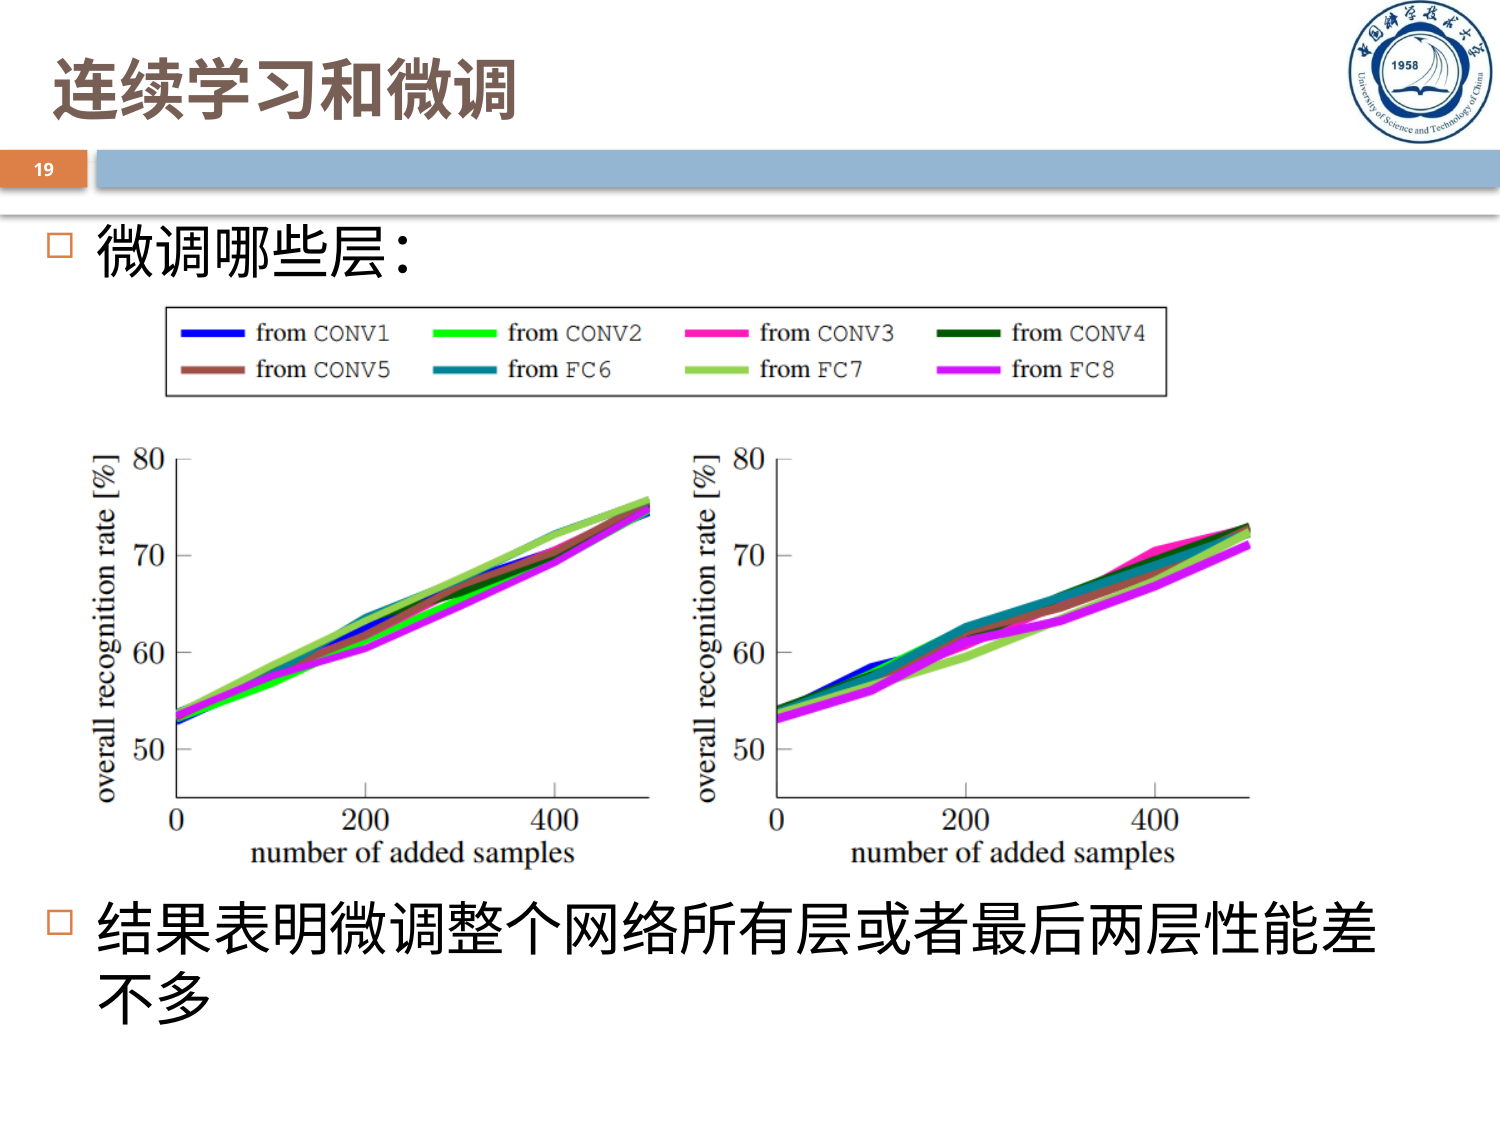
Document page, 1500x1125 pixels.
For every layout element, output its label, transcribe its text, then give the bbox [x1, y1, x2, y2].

list 微调哪些层： 结果表明微调整个网络所有层或者最后两层性能差不多 [29, 208, 1447, 1012]
picture [1347, 1, 1493, 144]
slide_number 19 [0, 149, 88, 191]
title 连续学习和微调 [37, 37, 1076, 138]
picture [87, 287, 1257, 880]
